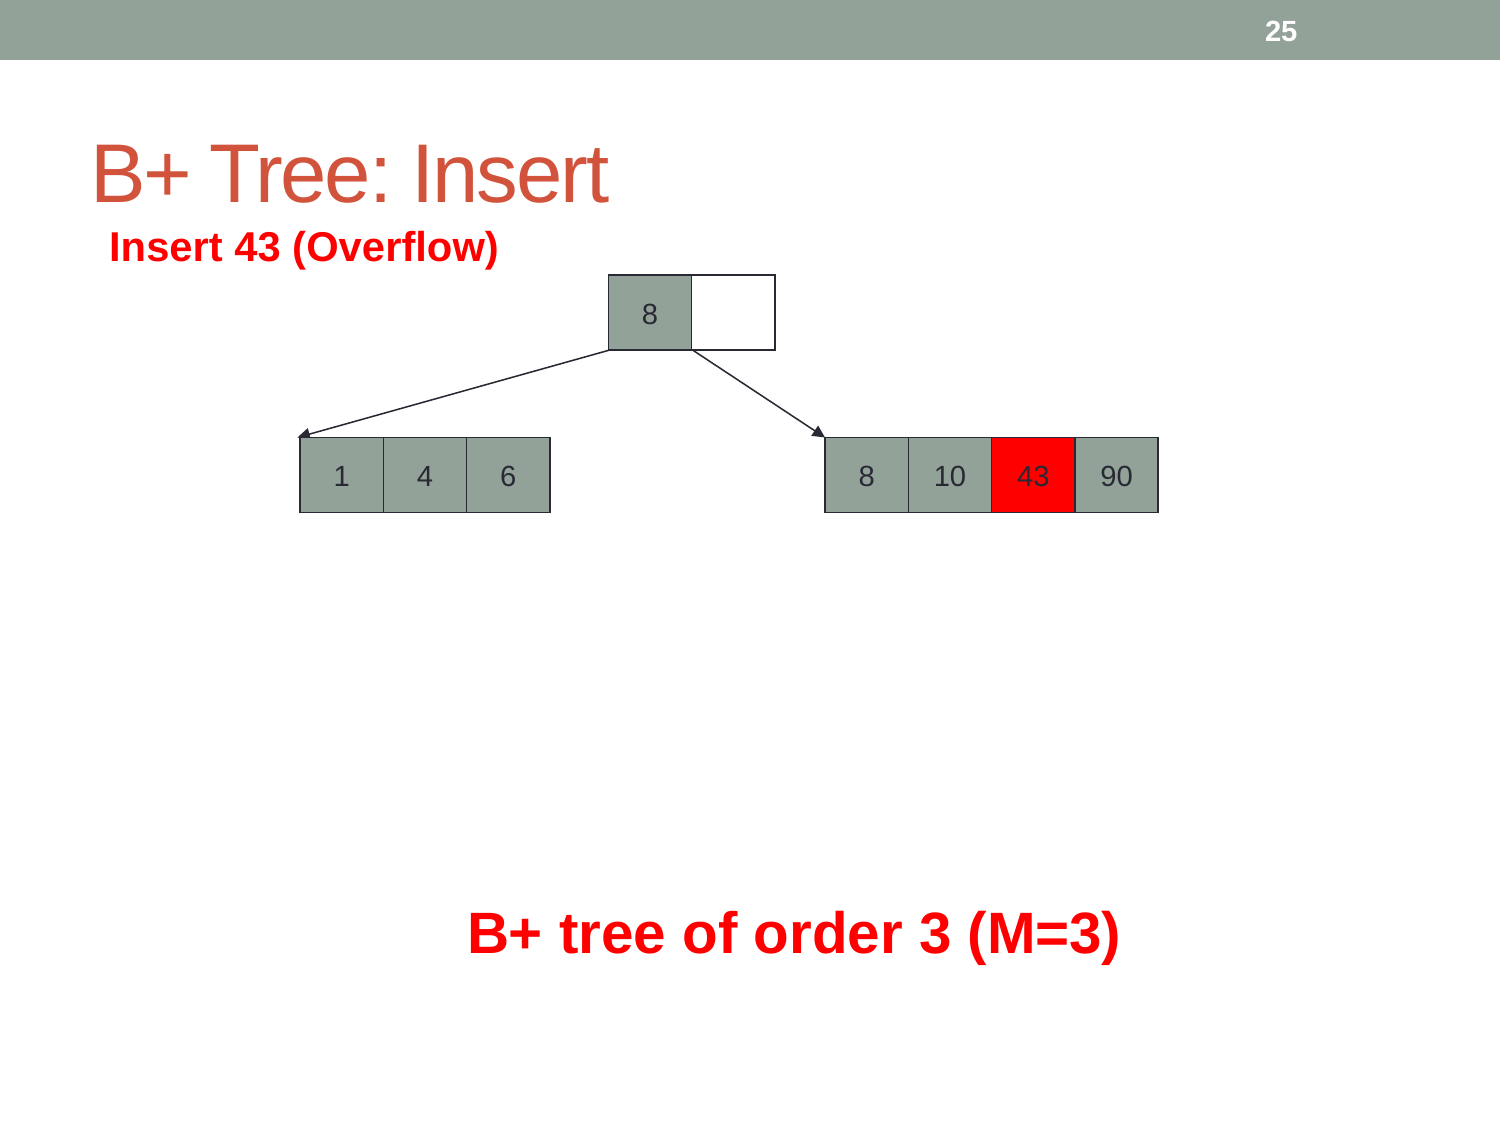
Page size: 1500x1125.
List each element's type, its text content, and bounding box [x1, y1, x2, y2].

slide_number 25 [1250, 3, 1425, 57]
text_box Insert 43 (Overflow) [94, 212, 515, 278]
text_box [704, 358, 825, 438]
title B+ Tree: Insert [75, 87, 1425, 250]
text_box B+ tree of order 3 (M=3) [452, 887, 1138, 973]
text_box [299, 437, 551, 513]
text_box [608, 274, 776, 351]
text_box [297, 351, 605, 438]
text_box 90 [1081, 437, 1159, 513]
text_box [824, 437, 1076, 513]
